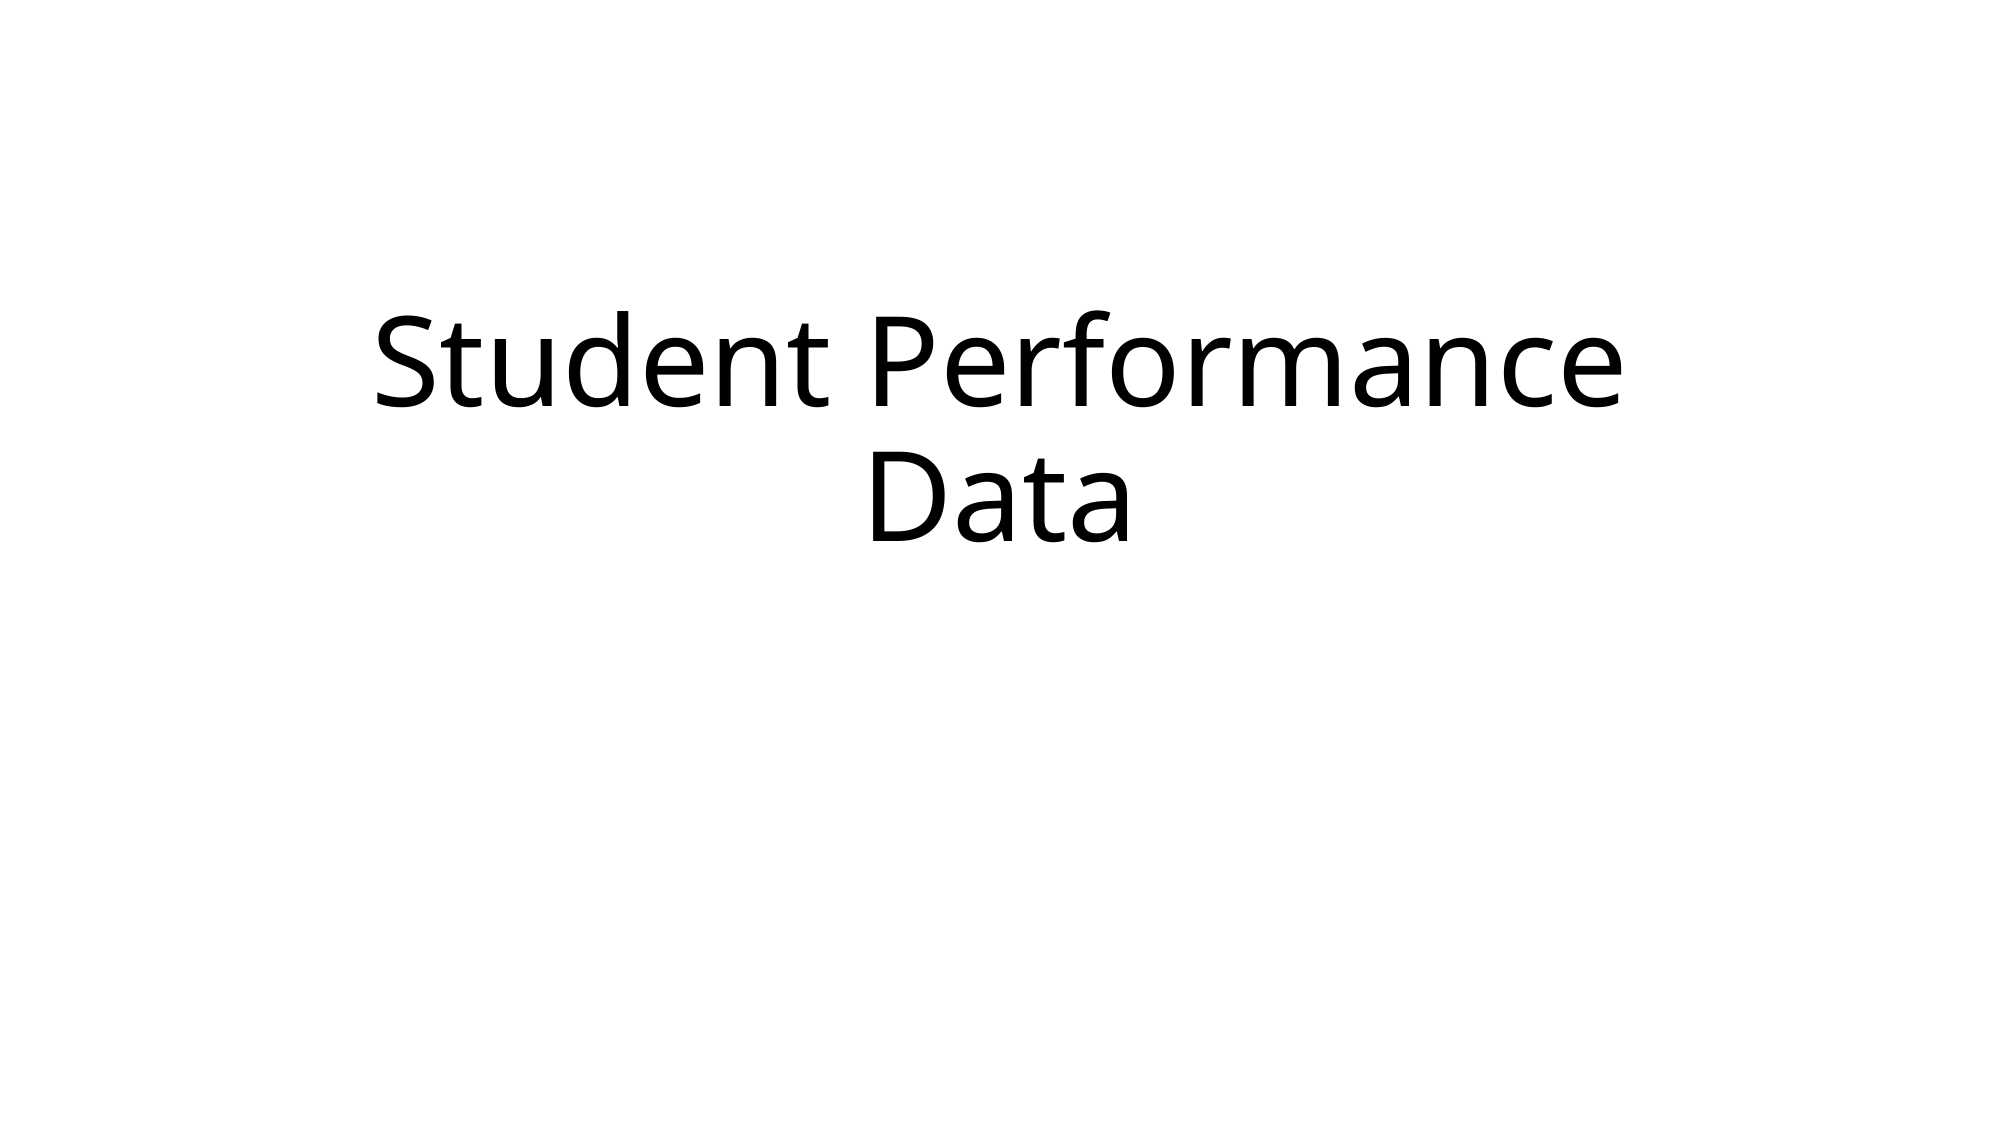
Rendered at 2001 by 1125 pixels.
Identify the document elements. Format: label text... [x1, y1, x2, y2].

title Student Performance Data [249, 184, 1750, 576]
